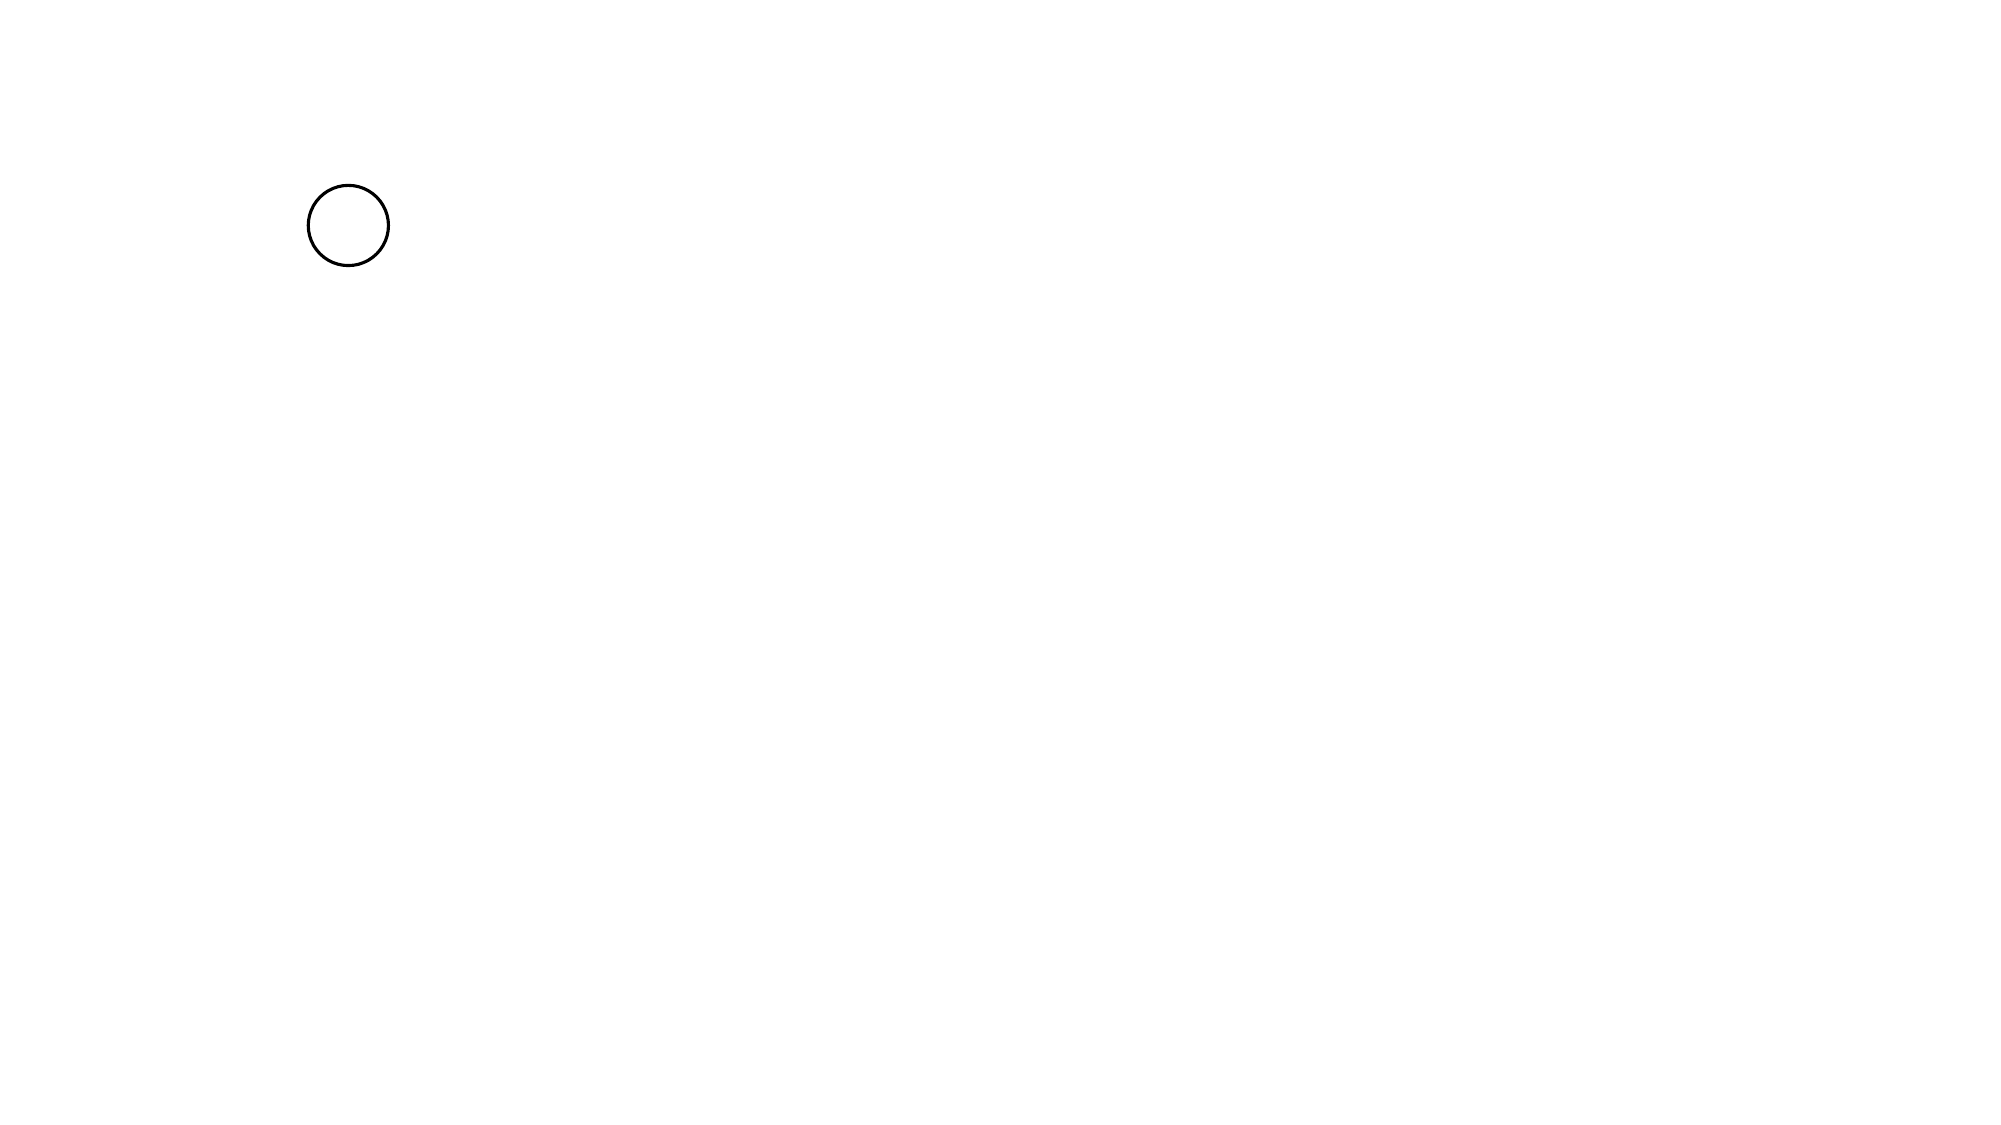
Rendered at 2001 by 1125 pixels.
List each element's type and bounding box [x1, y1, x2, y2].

text_box [307, 184, 390, 267]
